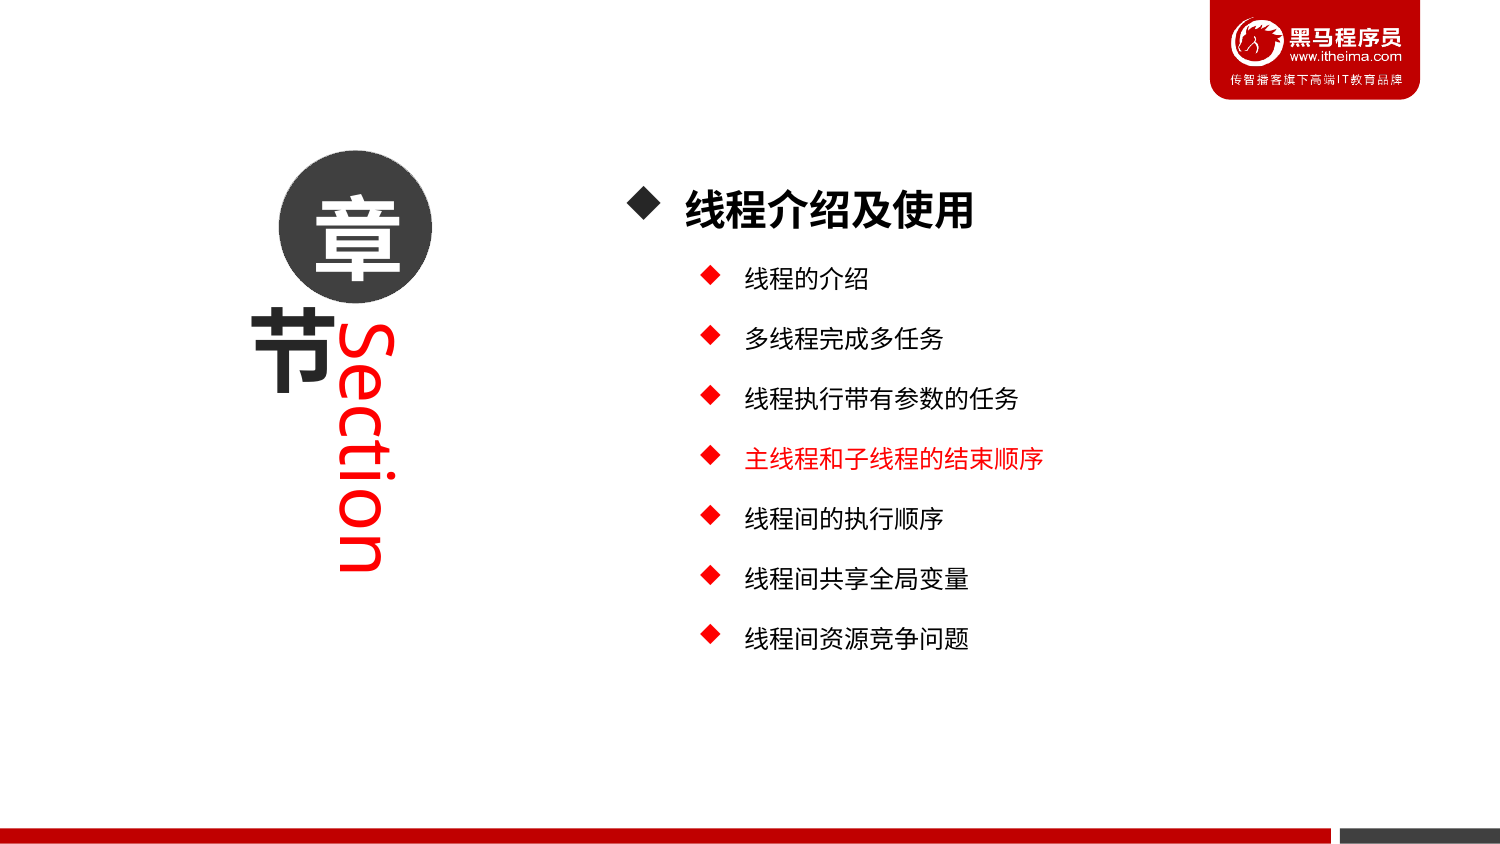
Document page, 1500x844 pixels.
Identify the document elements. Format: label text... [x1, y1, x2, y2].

text_box Section [321, 314, 427, 749]
text_box 线程介绍及使用 线程的介绍 多线程完成多任务 线程执行带有参数的任务 主线程和子线程的结束顺序 线程间的执行顺序 线程间共享全局变量 线程间资源竞争问题 [608, 126, 1317, 781]
text_box 章 [278, 150, 433, 304]
text_box 节 [218, 288, 339, 410]
picture [1212, 8, 1421, 94]
